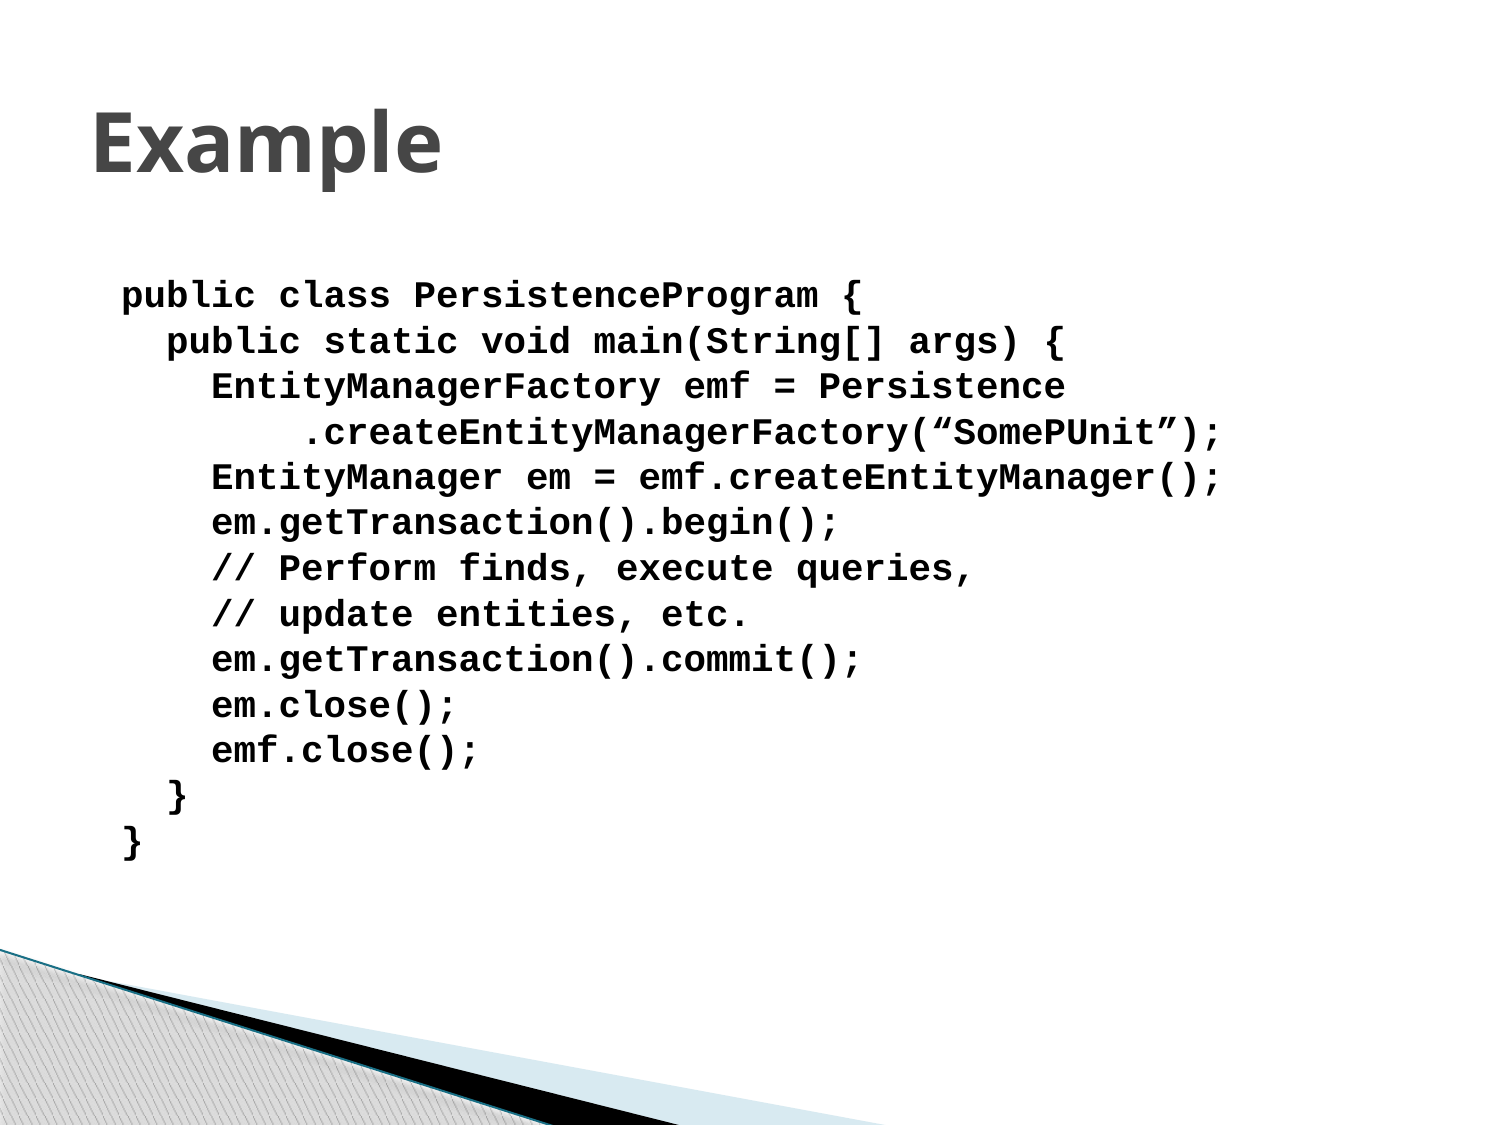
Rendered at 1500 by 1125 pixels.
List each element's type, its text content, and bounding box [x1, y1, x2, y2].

title Example [75, 45, 1425, 233]
text_box public class PersistenceProgram { public static void main(String[] args) { EntityManagerFactory emf = Persistence .createEntityManagerFactory(“SomePUnit”); EntityManager em = emf.createEntityManager(); em.getTransaction().begin(); // Perform finds, execute queries, // update entities, etc. em.getTransaction().commit(); em.close(); emf.close(); } } [106, 267, 1438, 869]
